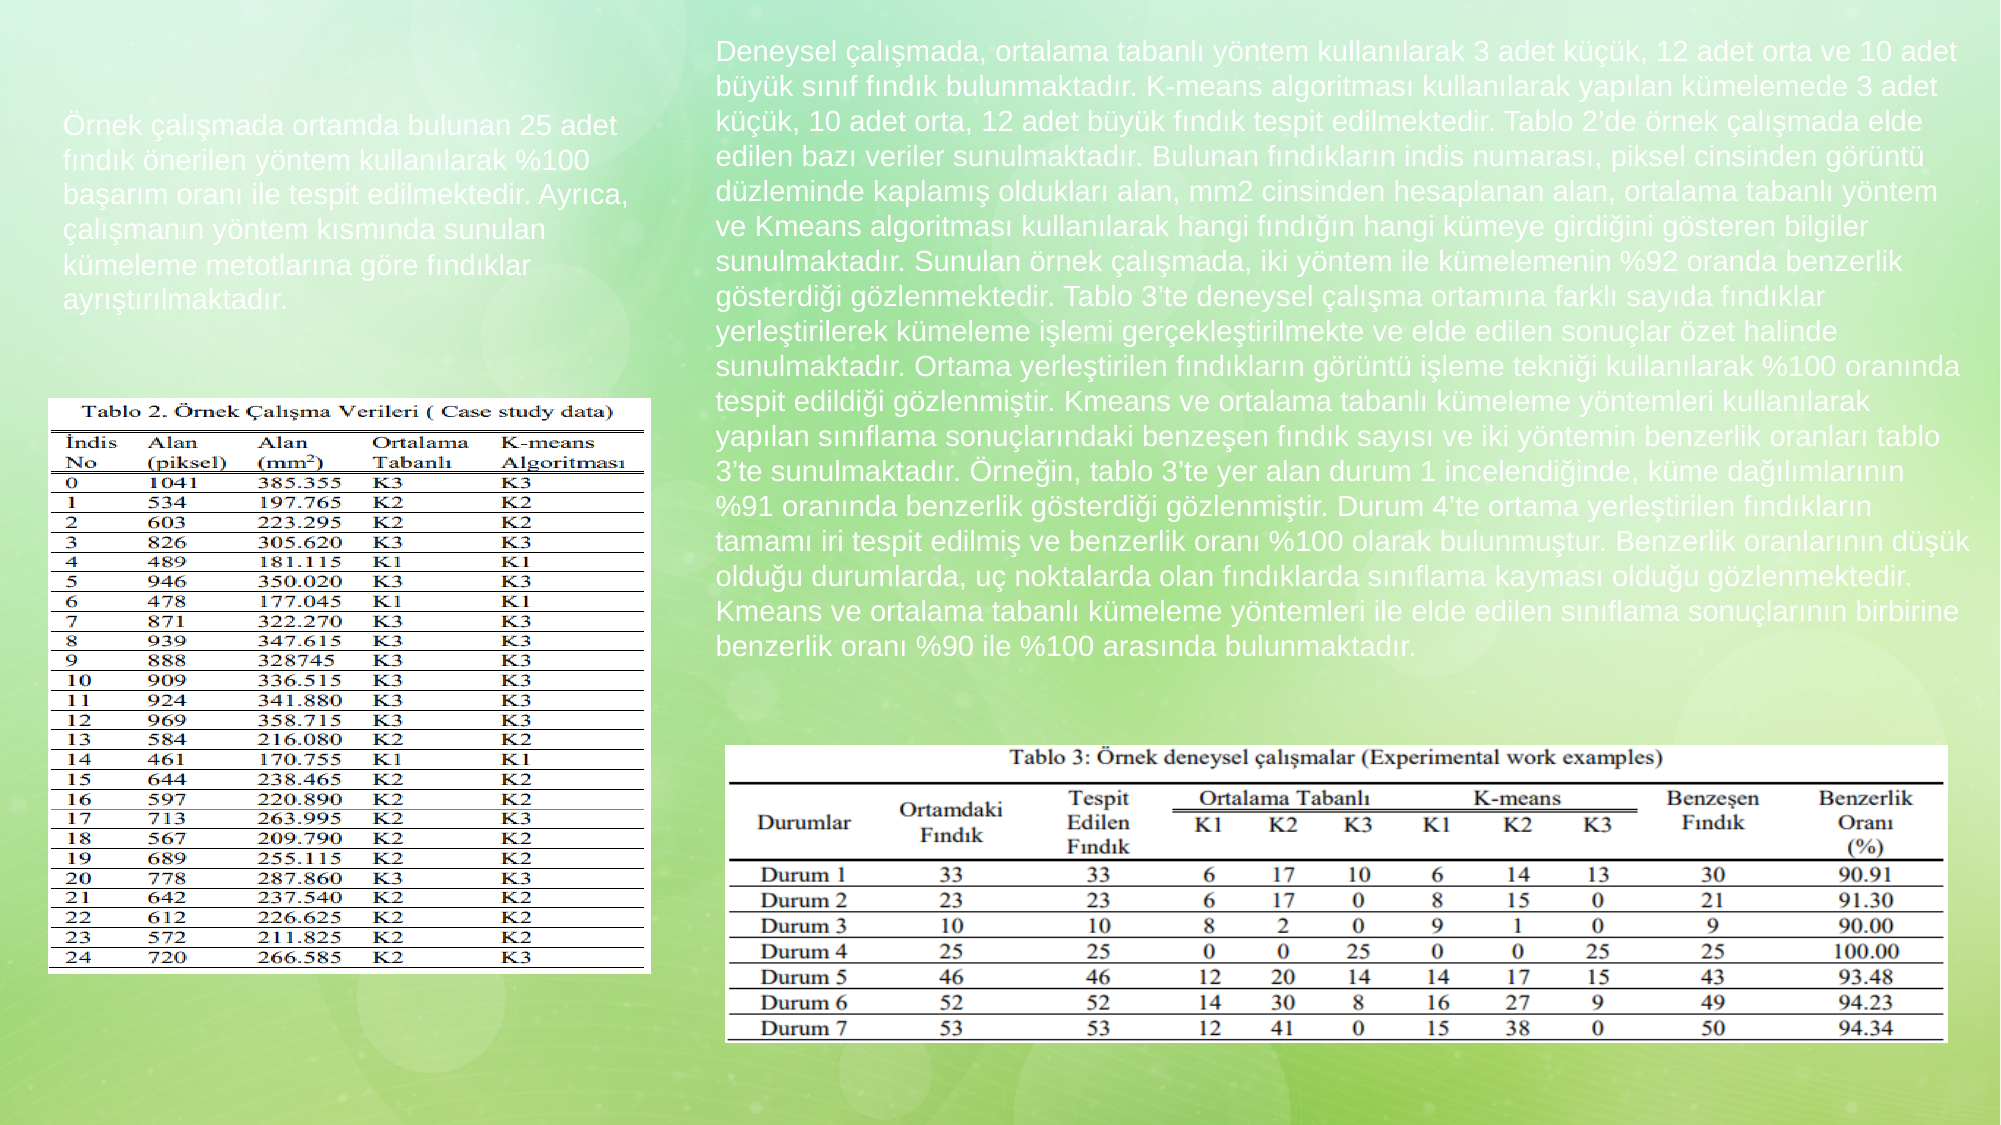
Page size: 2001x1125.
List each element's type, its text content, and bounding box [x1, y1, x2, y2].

picture [0, 0, 2001, 1125]
text_box Deneysel çalışmada, ortalama tabanlı yöntem kullanılarak 3 adet küçük, 12 adet orta ve 10 adet büyük sınıf fındık bulunmaktadır. K-means algoritması kullanılarak yapılan kümelemede 3 adet küçük, 10 adet orta, 12 adet büyük fındık tespit edilmektedir. Tablo 2’de örnek çalışmada elde edilen bazı veriler sunulmaktadır. Bulunan fındıkların indis numarası, piksel cinsinden görüntü düzleminde kaplamış oldukları alan, mm2 cinsinden hesaplanan alan, ortalama tabanlı yöntem ve Kmeans algoritması kullanılarak hangi fındığın hangi kümeye girdiğini gösteren bilgiler sunulmaktadır. Sunulan örnek çalışmada, iki yöntem ile kümelemenin %92 oranda benzerlik gösterdiği gözlenmektedir. Tablo 3’te deneysel çalışma ortamına farklı sayıda fındıklar yerleştirilerek kümeleme işlemi gerçekleştirilmekte ve elde edilen sonuçlar özet halinde sunulmaktadır. Ortama yerleştirilen fındıkların görüntü işleme tekniği kullanılarak %100 oranında tespit edildiği gözlenmiştir. Kmeans ve ortalama tabanlı kümeleme yöntemleri kullanılarak yapılan sınıflama sonuçlarındaki benzeşen fındık sayısı ve iki yöntemin benzerlik oranları tablo 3’te sunulmaktadır. Örneğin, tablo 3’te yer alan durum 1 incelendiğinde, küme dağılımlarının %91 oranında benzerlik gösterdiği gözlenmiştir. Durum 4’te ortama yerleştirilen fındıkların tamamı iri tespit edilmiş ve benzerlik oranı %100 olarak bulunmuştur. Benzerlik oranlarının düşük olduğu durumlarda, uç noktalarda olan fındıklarda sınıflama kayması olduğu gözlenmektedir. Kmeans ve ortalama tabanlı kümeleme yöntemleri ile elde edilen sınıflama sonuçlarının birbirine benzerlik oranı %90 ile %100 arasında bulunmaktadır. [700, 25, 1988, 670]
text_box Örnek çalışmada ortamda bulunan 25 adet fındık önerilen yöntem kullanılarak %100 başarım oranı ile tespit edilmektedir. Ayrıca, çalışmanın yöntem kısmında sunulan kümeleme metotlarına göre fındıklar ayrıştırılmaktadır. [48, 98, 664, 324]
